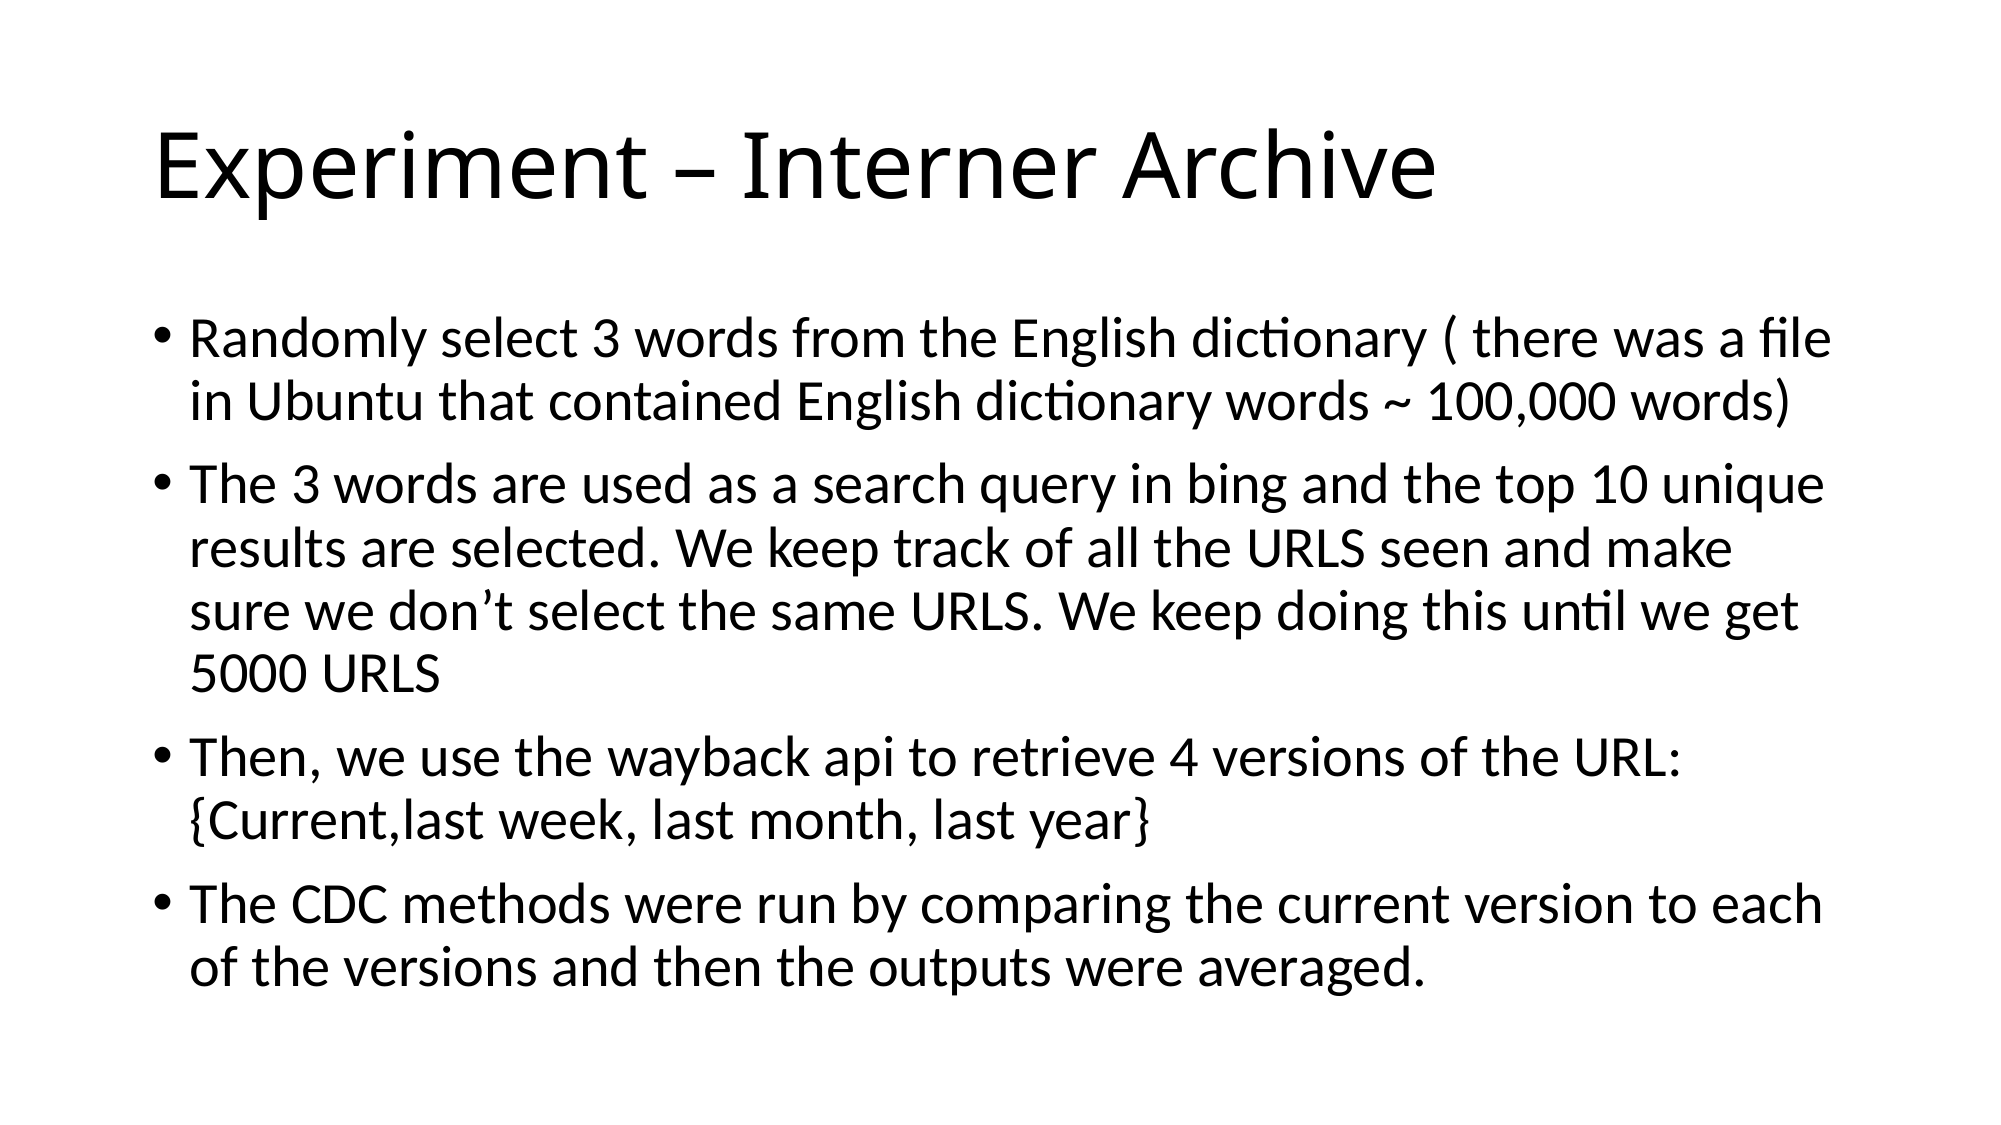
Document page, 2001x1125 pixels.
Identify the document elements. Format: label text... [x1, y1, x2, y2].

list Randomly select 3 words from the English dictionary ( there was a file in Ubuntu that contained English dictionary words ~ 100,000 words) The 3 words are used as a search query in bing and the top 10 unique results are selected. We keep track of all the URLS seen and make sure we don’t select the same URLS. We keep doing this until we get 5000 URLS Then, we use the wayback api to retrieve 4 versions of the URL: {Current,last week, last month, last year} The CDC methods were run by comparing the current version to each of the versions and then the outputs were averaged. [137, 299, 1863, 1014]
title Experiment – Interner Archive [137, 59, 1863, 278]
